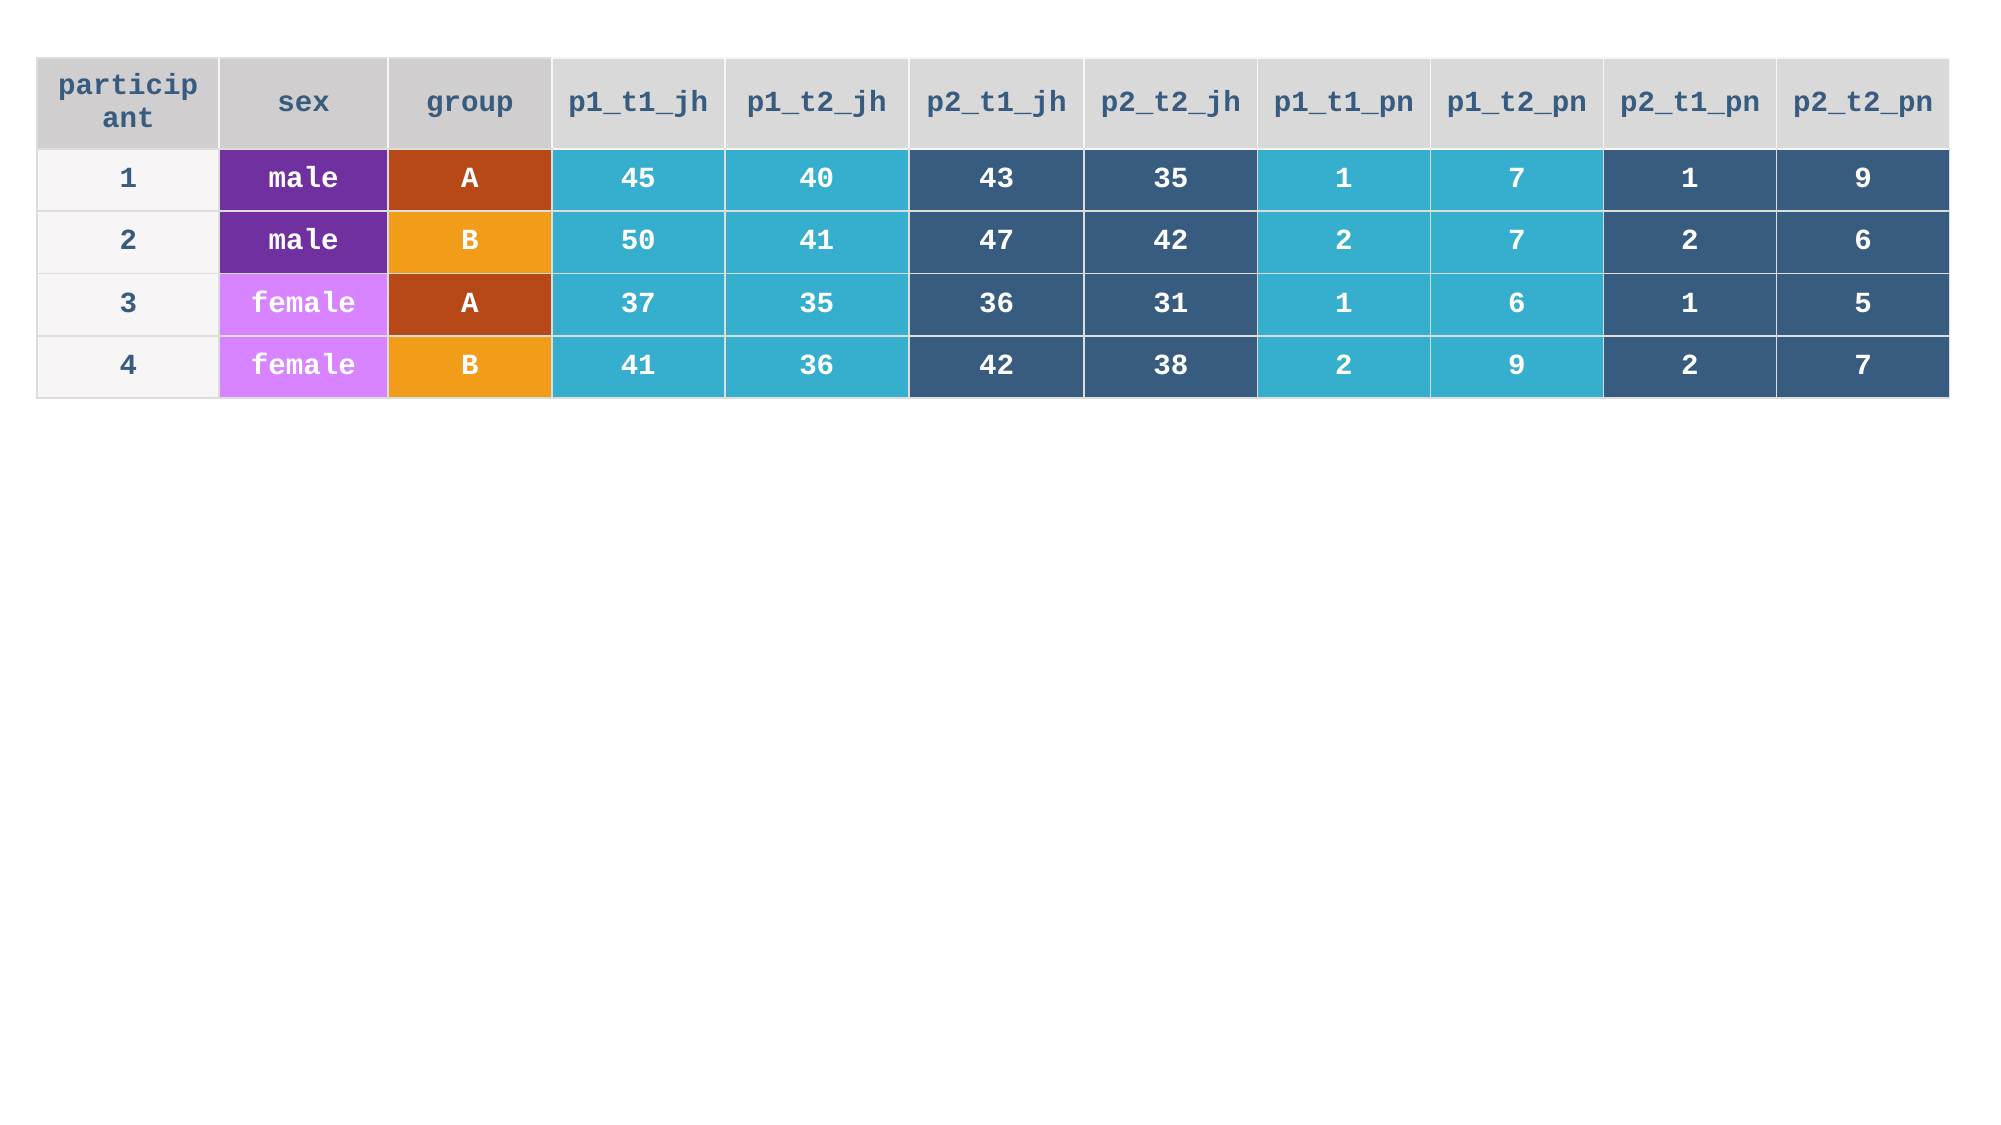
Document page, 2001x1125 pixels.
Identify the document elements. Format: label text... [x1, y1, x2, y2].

table_cell 50 [553, 212, 724, 273]
table_cell 2 [1258, 337, 1430, 397]
table_cell 41 [553, 337, 724, 397]
table_cell B [389, 212, 551, 273]
table_cell 3 [38, 274, 218, 335]
table_cell 5 [1777, 274, 1949, 335]
table_header p1_t2_pn [1431, 59, 1603, 148]
table_cell B [389, 337, 551, 397]
table_cell 38 [1085, 337, 1257, 397]
table_cell 9 [1777, 150, 1949, 210]
table_cell 6 [1777, 212, 1949, 273]
table_cell 6 [1431, 274, 1603, 335]
table_cell 45 [553, 150, 724, 210]
table_cell 9 [1431, 337, 1603, 397]
table_header p1_t1_jh [553, 59, 724, 148]
table_cell 37 [553, 274, 724, 335]
table_cell 42 [1085, 212, 1257, 273]
table_cell 47 [910, 212, 1083, 273]
table_cell 4 [38, 337, 218, 397]
table_cell male [220, 150, 387, 210]
table_cell 2 [1604, 212, 1776, 273]
table_cell 40 [726, 150, 908, 210]
table_cell female [220, 274, 387, 335]
table_cell 36 [910, 274, 1083, 335]
table_cell 43 [910, 150, 1083, 210]
table_header p1_t1_pn [1258, 59, 1430, 148]
table_header p2_t1_pn [1604, 59, 1776, 148]
table_header group [389, 59, 551, 148]
table_cell 2 [1258, 212, 1430, 273]
table_cell 42 [910, 337, 1083, 397]
table_header participant [38, 59, 218, 148]
table_cell 35 [726, 274, 908, 335]
table_cell female [220, 337, 387, 397]
table_cell 1 [1258, 150, 1430, 210]
table_cell 35 [1085, 150, 1257, 210]
table_cell 36 [726, 337, 908, 397]
table_cell A [389, 150, 551, 210]
table_cell 2 [1604, 337, 1776, 397]
table_cell 7 [1431, 150, 1603, 210]
table_cell A [389, 274, 551, 335]
table_cell 41 [726, 212, 908, 273]
table_header sex [220, 59, 387, 148]
table_header p2_t2_jh [1085, 59, 1257, 148]
table_cell 2 [38, 212, 218, 273]
table_cell male [220, 212, 387, 273]
table_cell 1 [38, 150, 218, 210]
table_cell 7 [1777, 337, 1949, 397]
table_cell 1 [1258, 274, 1430, 335]
table_cell 1 [1604, 150, 1776, 210]
table_header p1_t2_jh [726, 59, 908, 148]
table_cell 31 [1085, 274, 1257, 335]
table_cell 1 [1604, 274, 1776, 335]
table_header p2_t1_jh [910, 59, 1083, 148]
table_cell 7 [1431, 212, 1603, 273]
table_header p2_t2_pn [1777, 59, 1949, 148]
